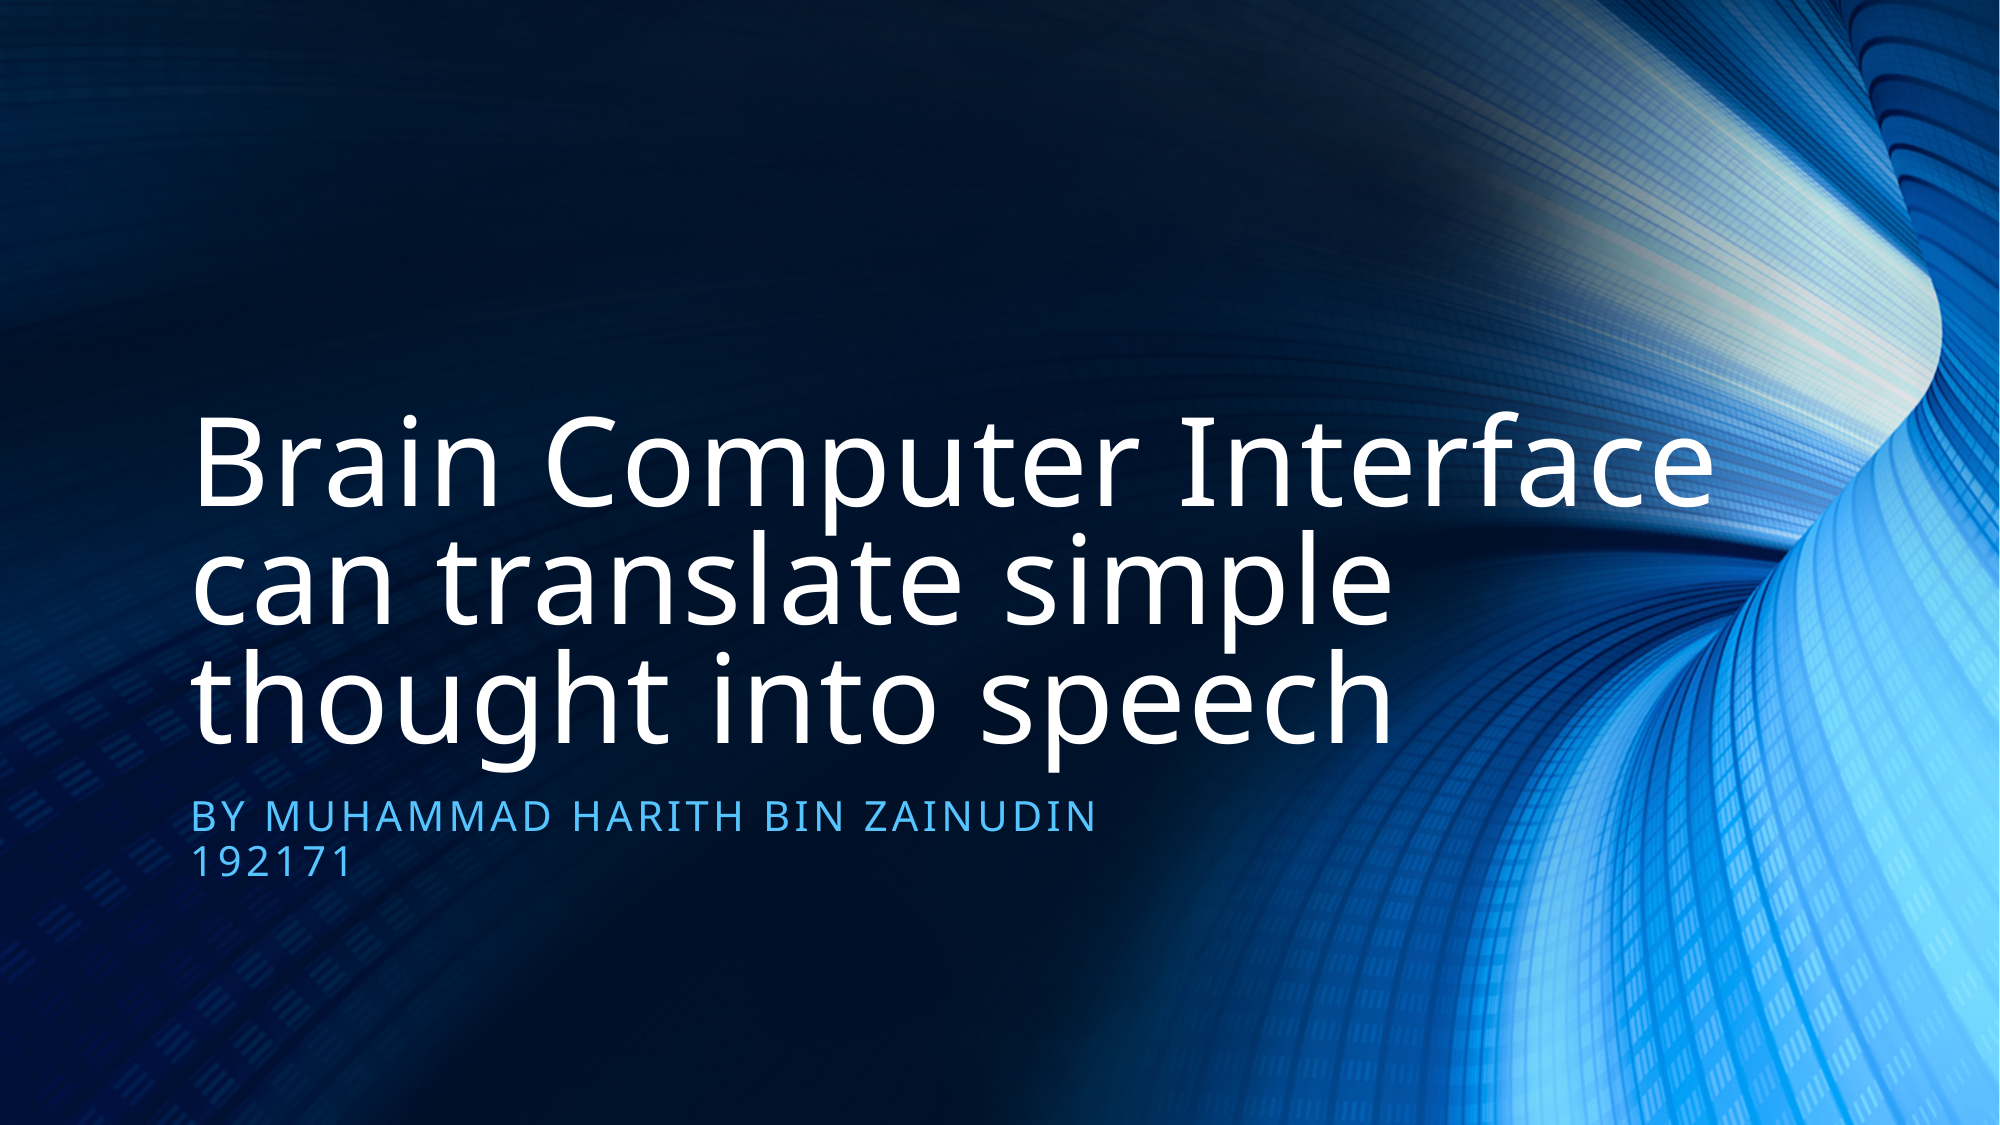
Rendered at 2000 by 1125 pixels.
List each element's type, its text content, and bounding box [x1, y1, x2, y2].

title Brain Computer Interface can translate simple thought into speech [174, 299, 1744, 775]
subtitle By muhammad harith bin zainudin 192171 [174, 787, 1525, 988]
picture [0, 0, 2000, 1125]
